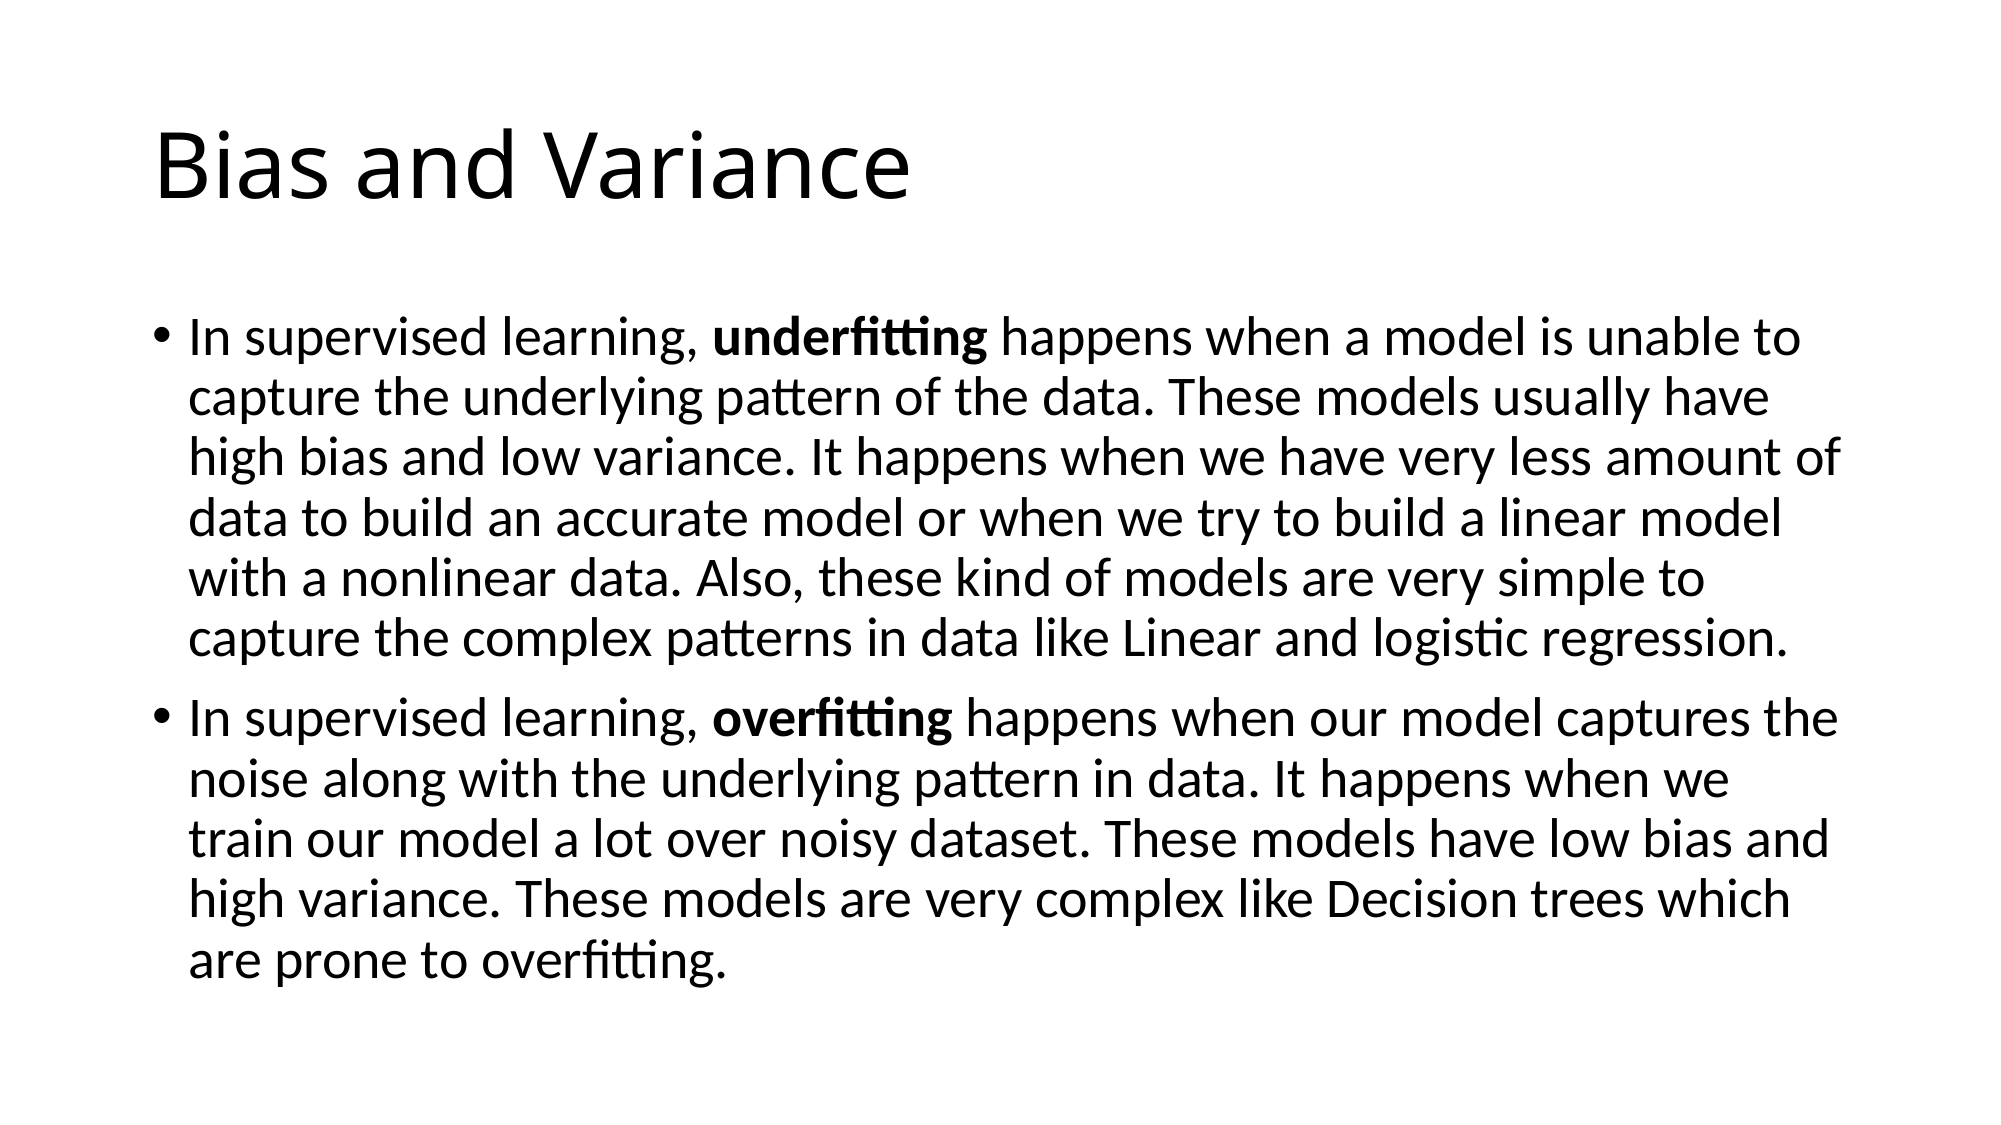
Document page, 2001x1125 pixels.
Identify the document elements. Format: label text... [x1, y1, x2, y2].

title Bias and Variance [137, 59, 1863, 278]
list In supervised learning, underfitting happens when a model is unable to capture the underlying pattern of the data. These models usually have high bias and low variance. It happens when we have very less amount of data to build an accurate model or when we try to build a linear model with a nonlinear data. Also, these kind of models are very simple to capture the complex patterns in data like Linear and logistic regression. In supervised learning, overfitting happens when our model captures the noise along with the underlying pattern in data. It happens when we train our model a lot over noisy dataset. These models have low bias and high variance. These models are very complex like Decision trees which are prone to overfitting. [137, 299, 1863, 1014]
